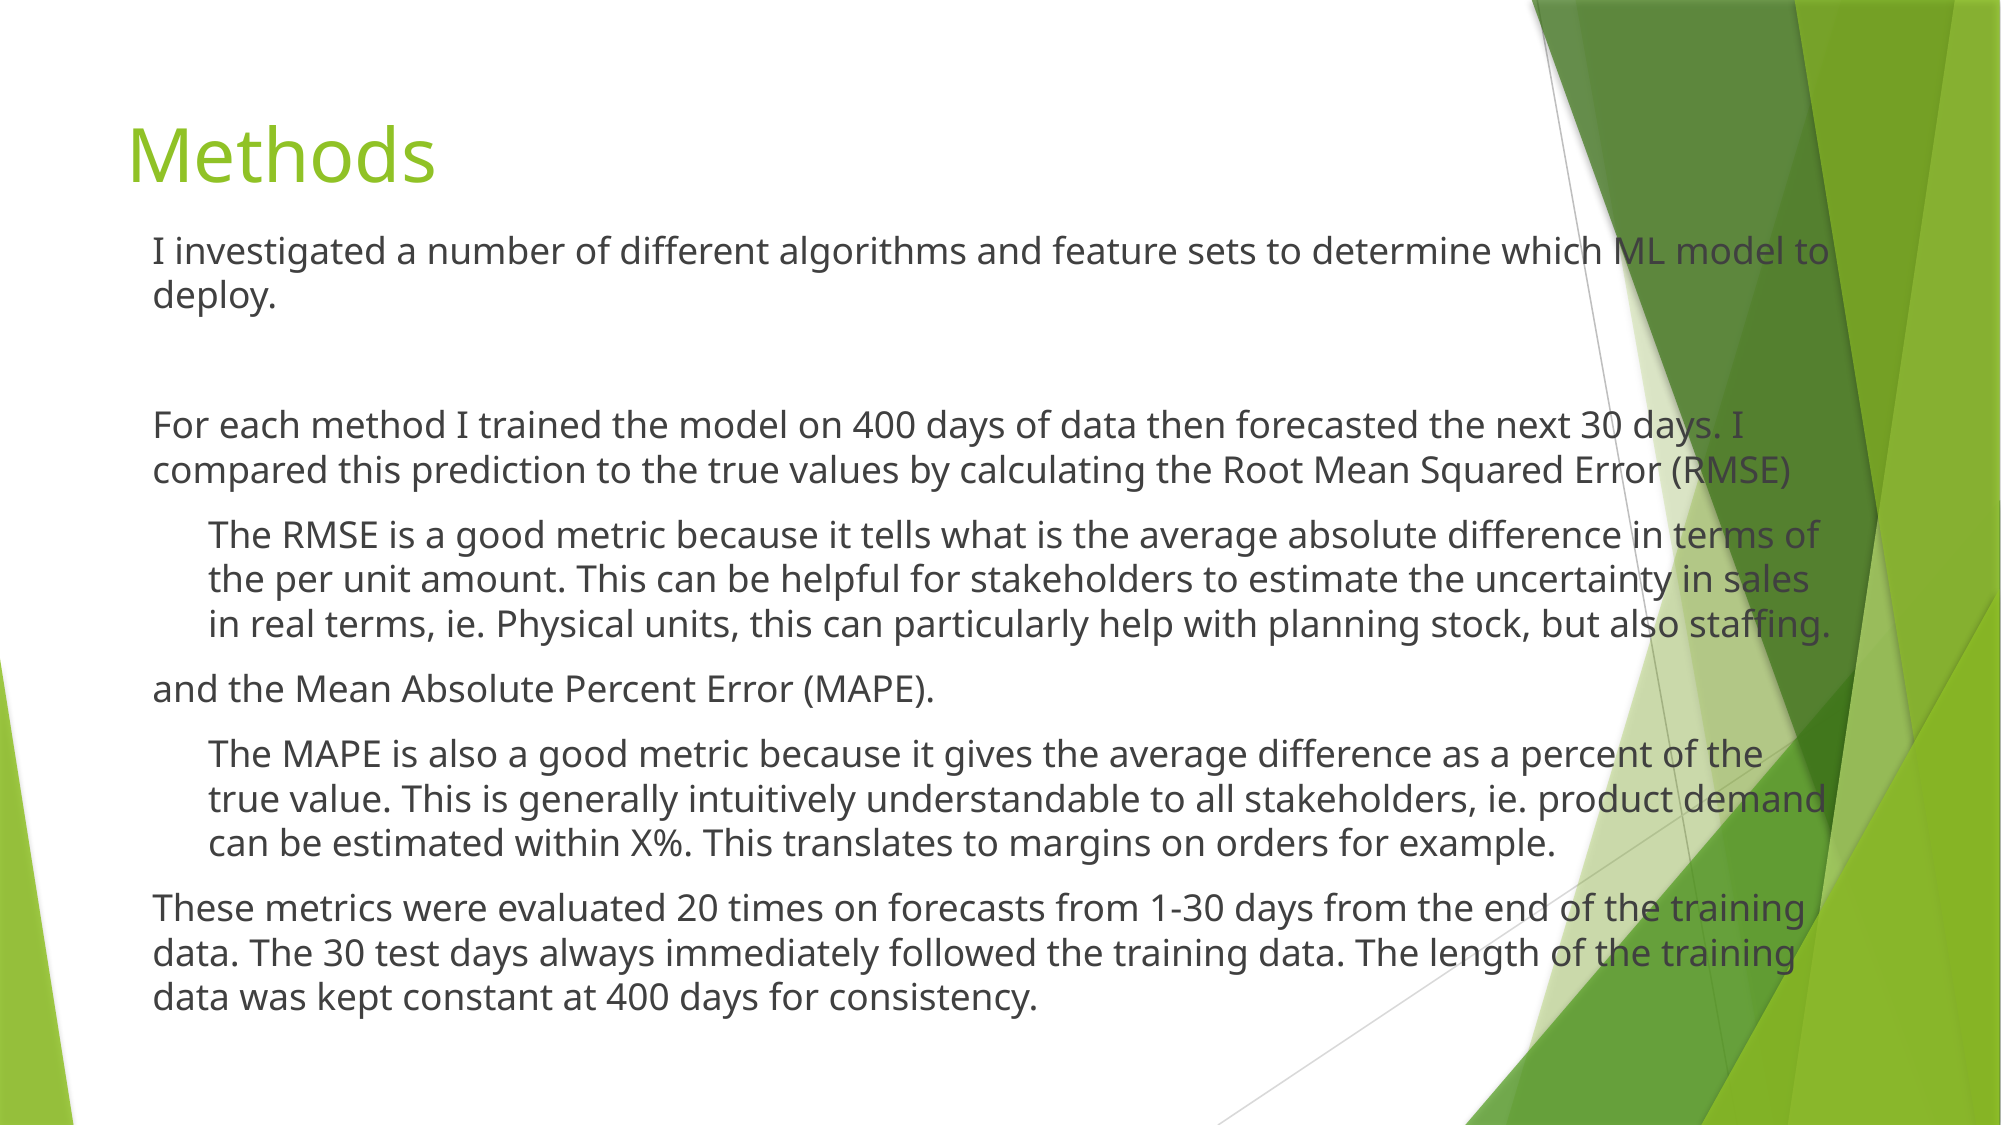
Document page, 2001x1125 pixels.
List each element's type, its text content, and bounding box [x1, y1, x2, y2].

list I investigated a number of different algorithms and feature sets to determine which ML model to deploy. For each method I trained the model on 400 days of data then forecasted the next 30 days. I compared this prediction to the true values by calculating the Root Mean Squared Error (RMSE) The RMSE is a good metric because it tells what is the average absolute difference in terms of the per unit amount. This can be helpful for stakeholders to estimate the uncertainty in sales in real terms, ie. Physical units, this can particularly help with planning stock, but also staffing. and the Mean Absolute Percent Error (MAPE). The MAPE is also a good metric because it gives the average difference as a percent of the true value. This is generally intuitively understandable to all stakeholders, ie. product demand can be estimated within X%. This translates to margins on orders for example. These metrics were evaluated 20 times on forecasts from 1-30 days from the end of the training data. The 30 test days always immediately followed the training data. The length of the training data was kept constant at 400 days for consistency. [137, 219, 1863, 1066]
title Methods [111, 99, 1522, 317]
